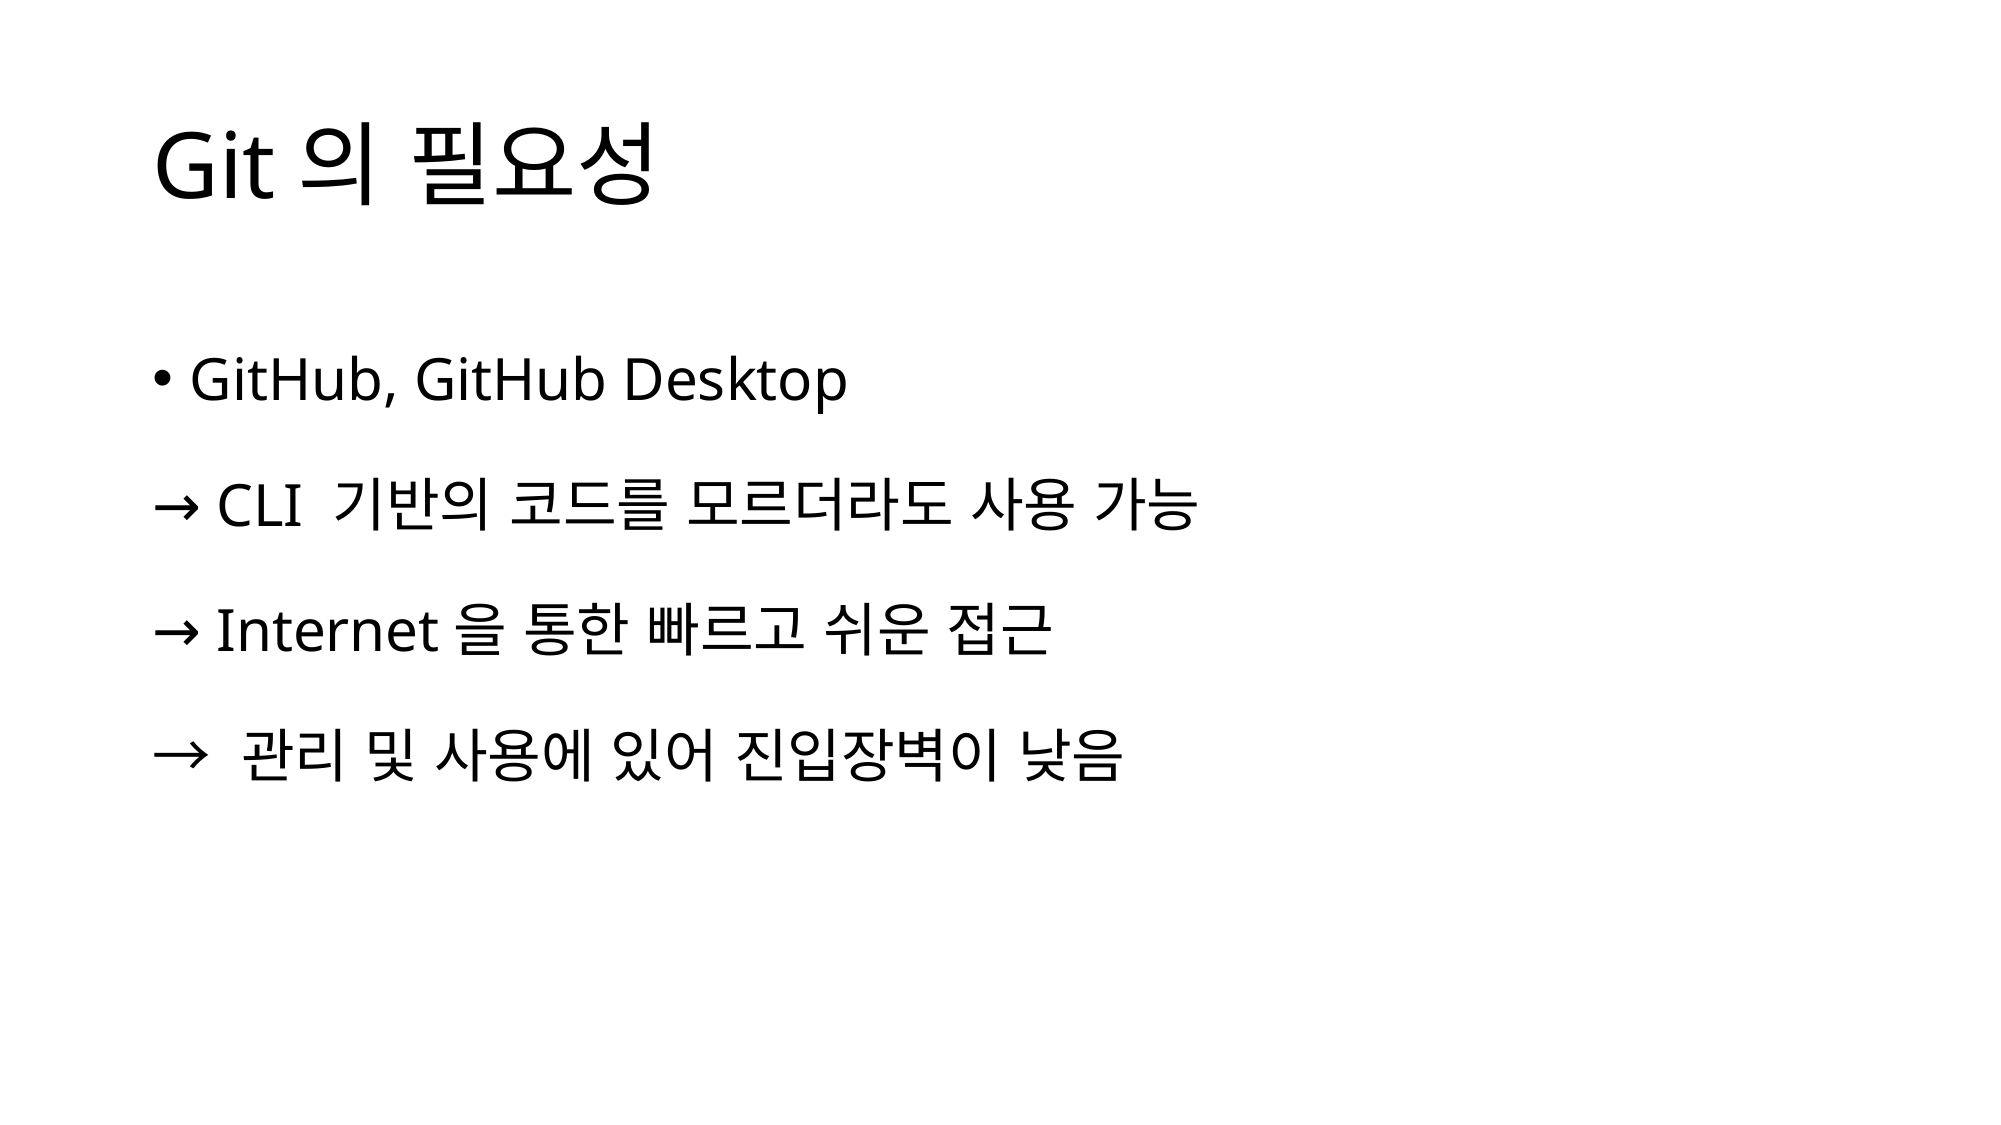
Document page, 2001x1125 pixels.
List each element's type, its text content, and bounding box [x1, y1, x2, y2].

title Git의 필요성 [137, 59, 1863, 278]
list GitHub, GitHub Desktop → CLI 기반의 코드를 모르더라도 사용 가능 → Internet을 통한 빠르고 쉬운 접근 → 관리 및 사용에 있어 진입장벽이 낮음 [137, 299, 1863, 1014]
